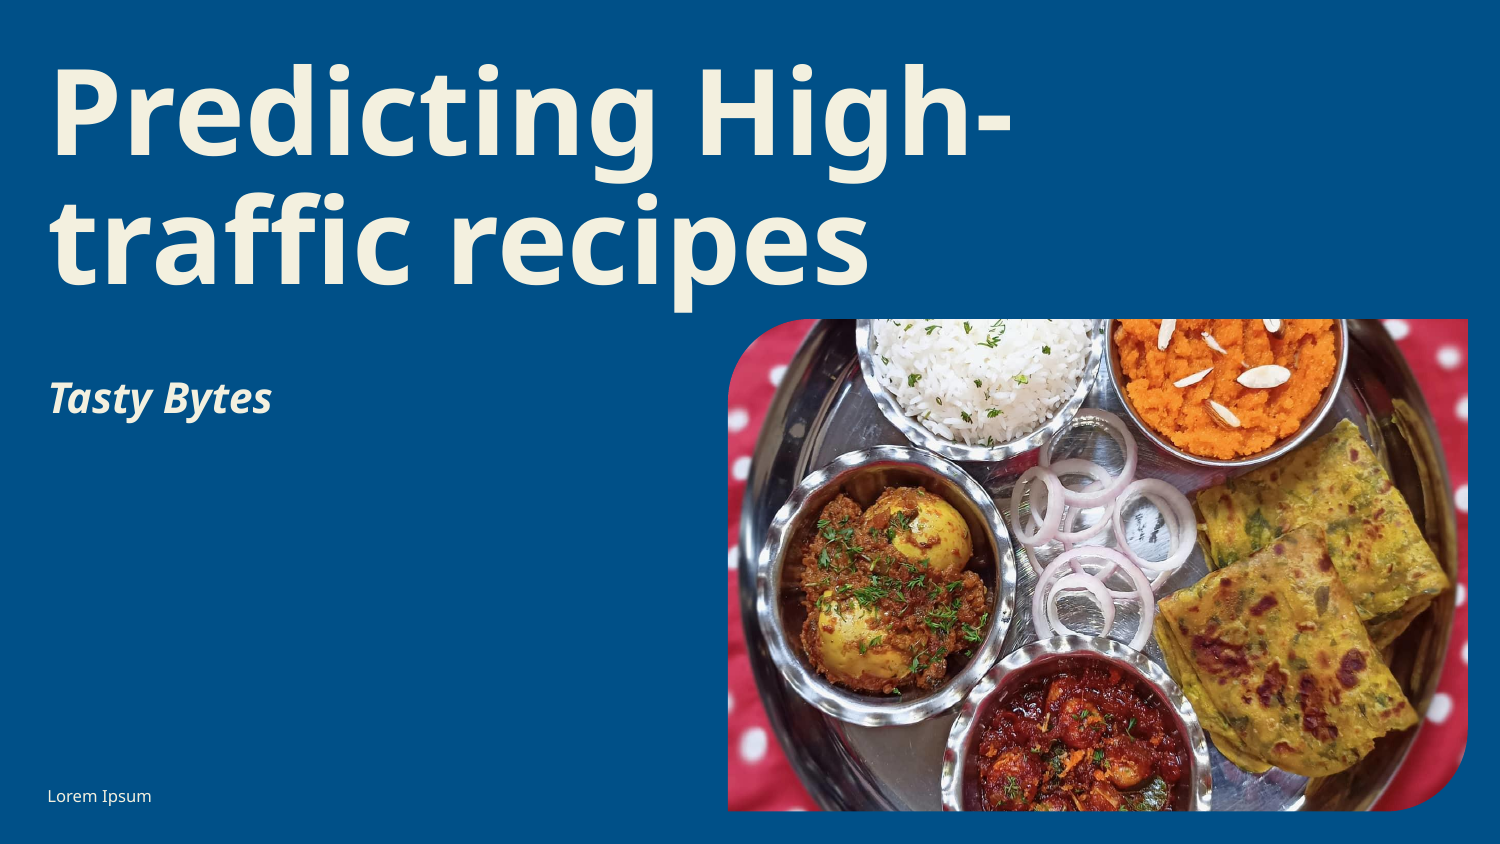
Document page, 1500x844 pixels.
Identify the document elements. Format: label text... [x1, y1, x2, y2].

title Predicting High-traffic recipes [32, 36, 1347, 345]
list Lorem Ipsum [32, 777, 338, 812]
subtitle Tasty Bytes [32, 356, 687, 448]
picture [727, 318, 1468, 812]
